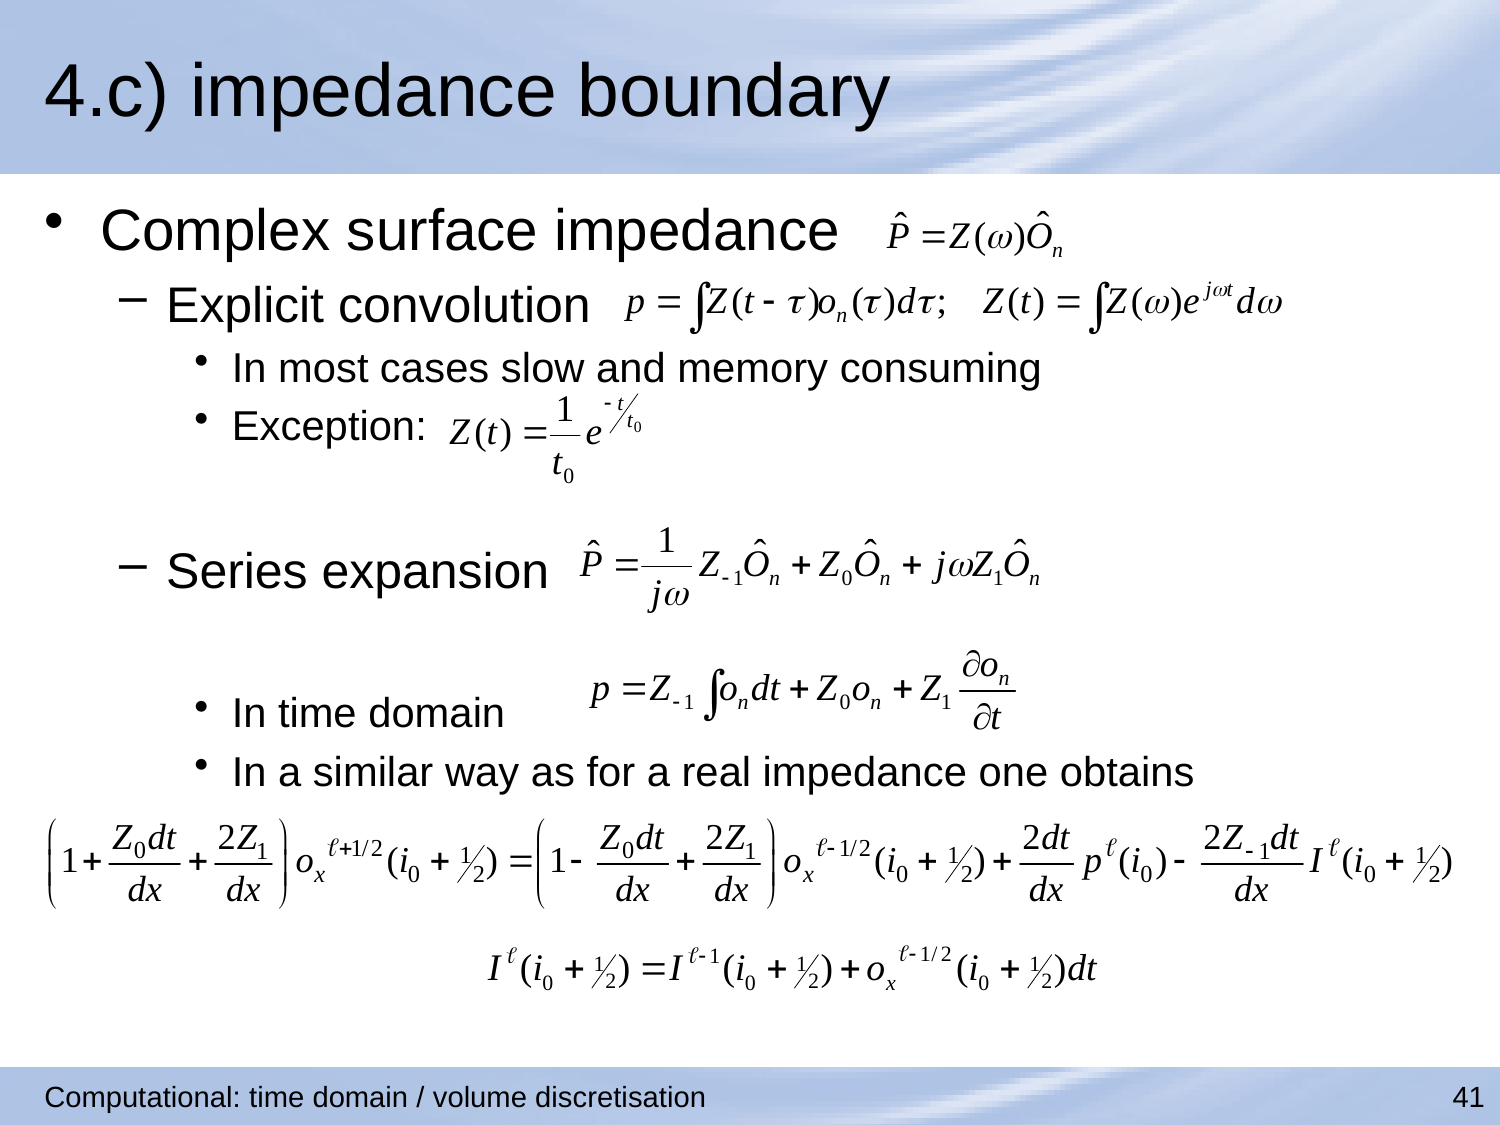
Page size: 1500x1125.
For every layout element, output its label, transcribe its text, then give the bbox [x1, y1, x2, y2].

title 4.c) impedance boundary [29, 0, 1500, 173]
list Complex surface impedance Explicit convolution In most cases slow and memory consuming Exception: Series expansion In time domain In a similar way as for a real impedance one obtains [29, 184, 1471, 1036]
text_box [572, 516, 1049, 620]
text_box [580, 640, 1022, 738]
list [40, 811, 1462, 916]
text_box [442, 385, 653, 492]
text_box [480, 936, 1104, 1000]
footer Computational: time domain / volume discretisation [29, 1070, 1129, 1125]
slide_number 41 [1174, 1070, 1500, 1125]
picture [0, 1067, 1500, 1125]
picture [0, 0, 1500, 174]
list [879, 204, 1071, 267]
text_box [615, 268, 1288, 339]
